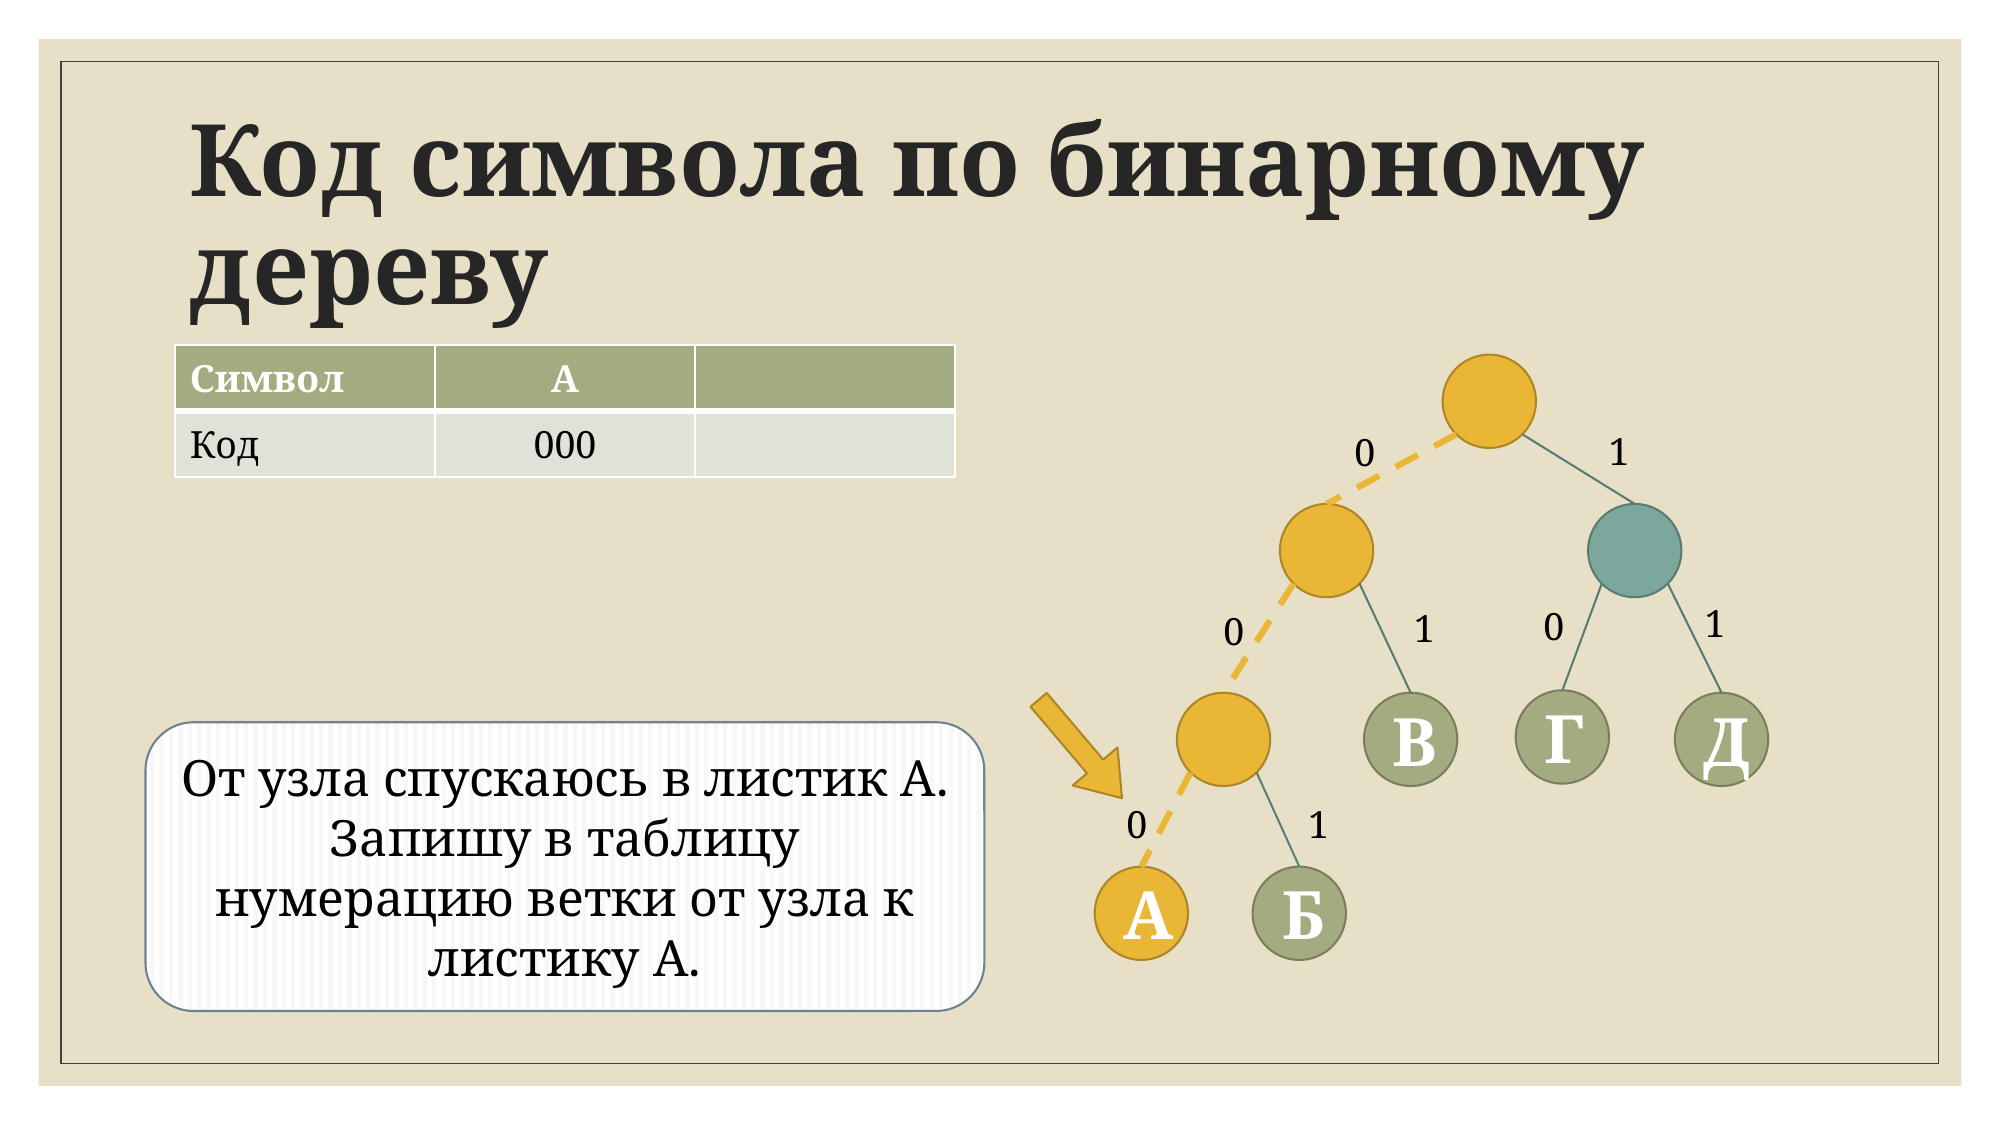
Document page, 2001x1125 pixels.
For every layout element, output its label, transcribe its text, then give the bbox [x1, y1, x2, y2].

title Код символа по бинарному дереву [174, 105, 1825, 331]
table_cell Код [176, 414, 434, 476]
table_header А [436, 346, 694, 408]
table_header Символ [176, 346, 434, 408]
table_cell 000 [436, 414, 694, 476]
text_box [1029, 692, 1088, 791]
table_header [696, 346, 954, 408]
table_cell [696, 414, 954, 476]
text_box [1094, 354, 1769, 960]
text_box От узла спускаюсь в листик А. Запишу в таблицу нумерацию ветки от узла к листику А. [144, 721, 986, 1013]
